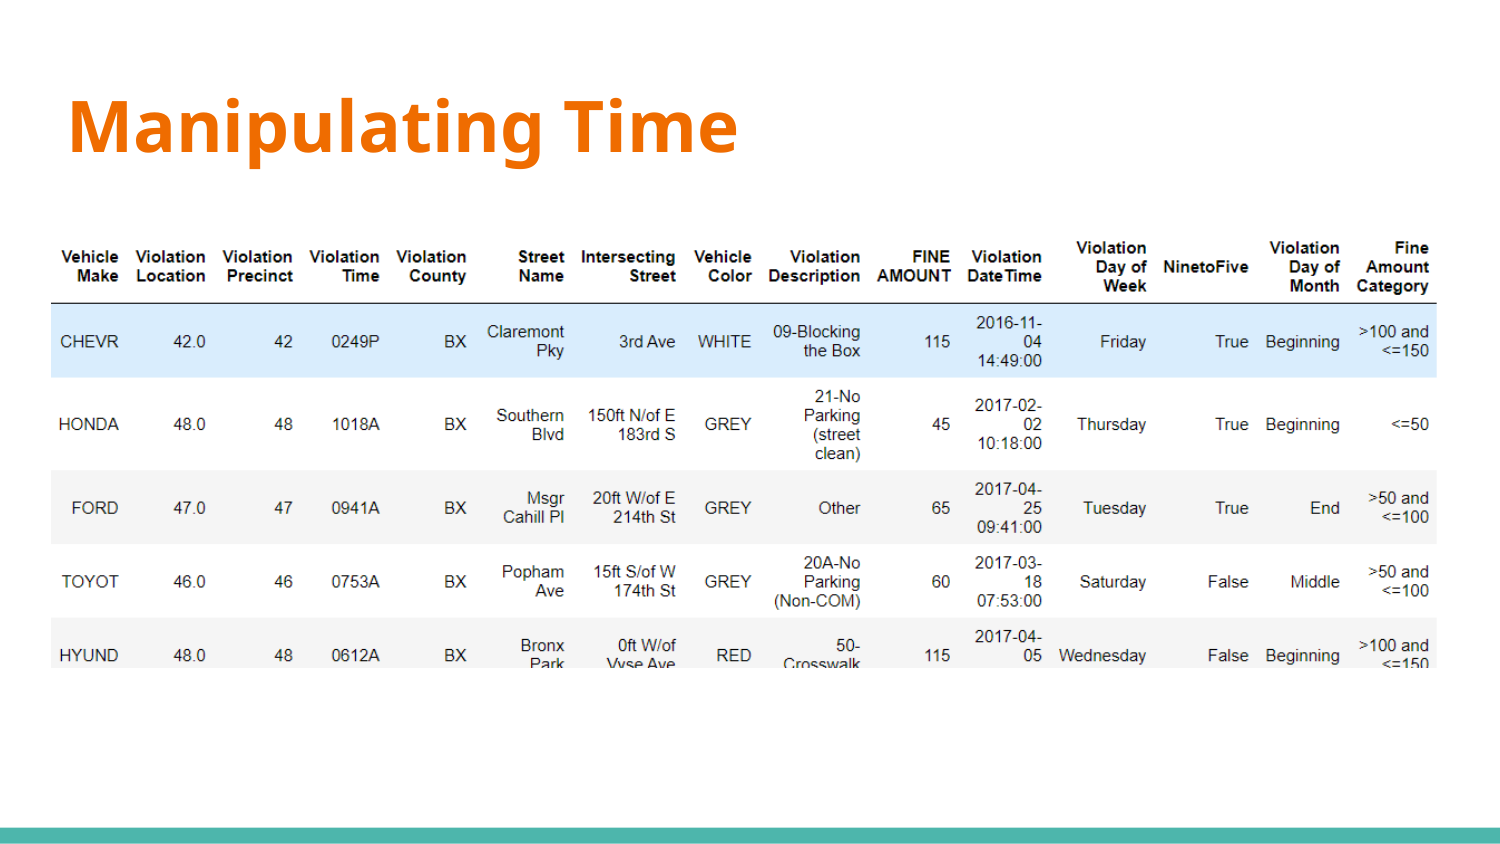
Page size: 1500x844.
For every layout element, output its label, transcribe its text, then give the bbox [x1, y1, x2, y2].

picture [50, 238, 1450, 669]
title Manipulating Time [51, 66, 1449, 183]
